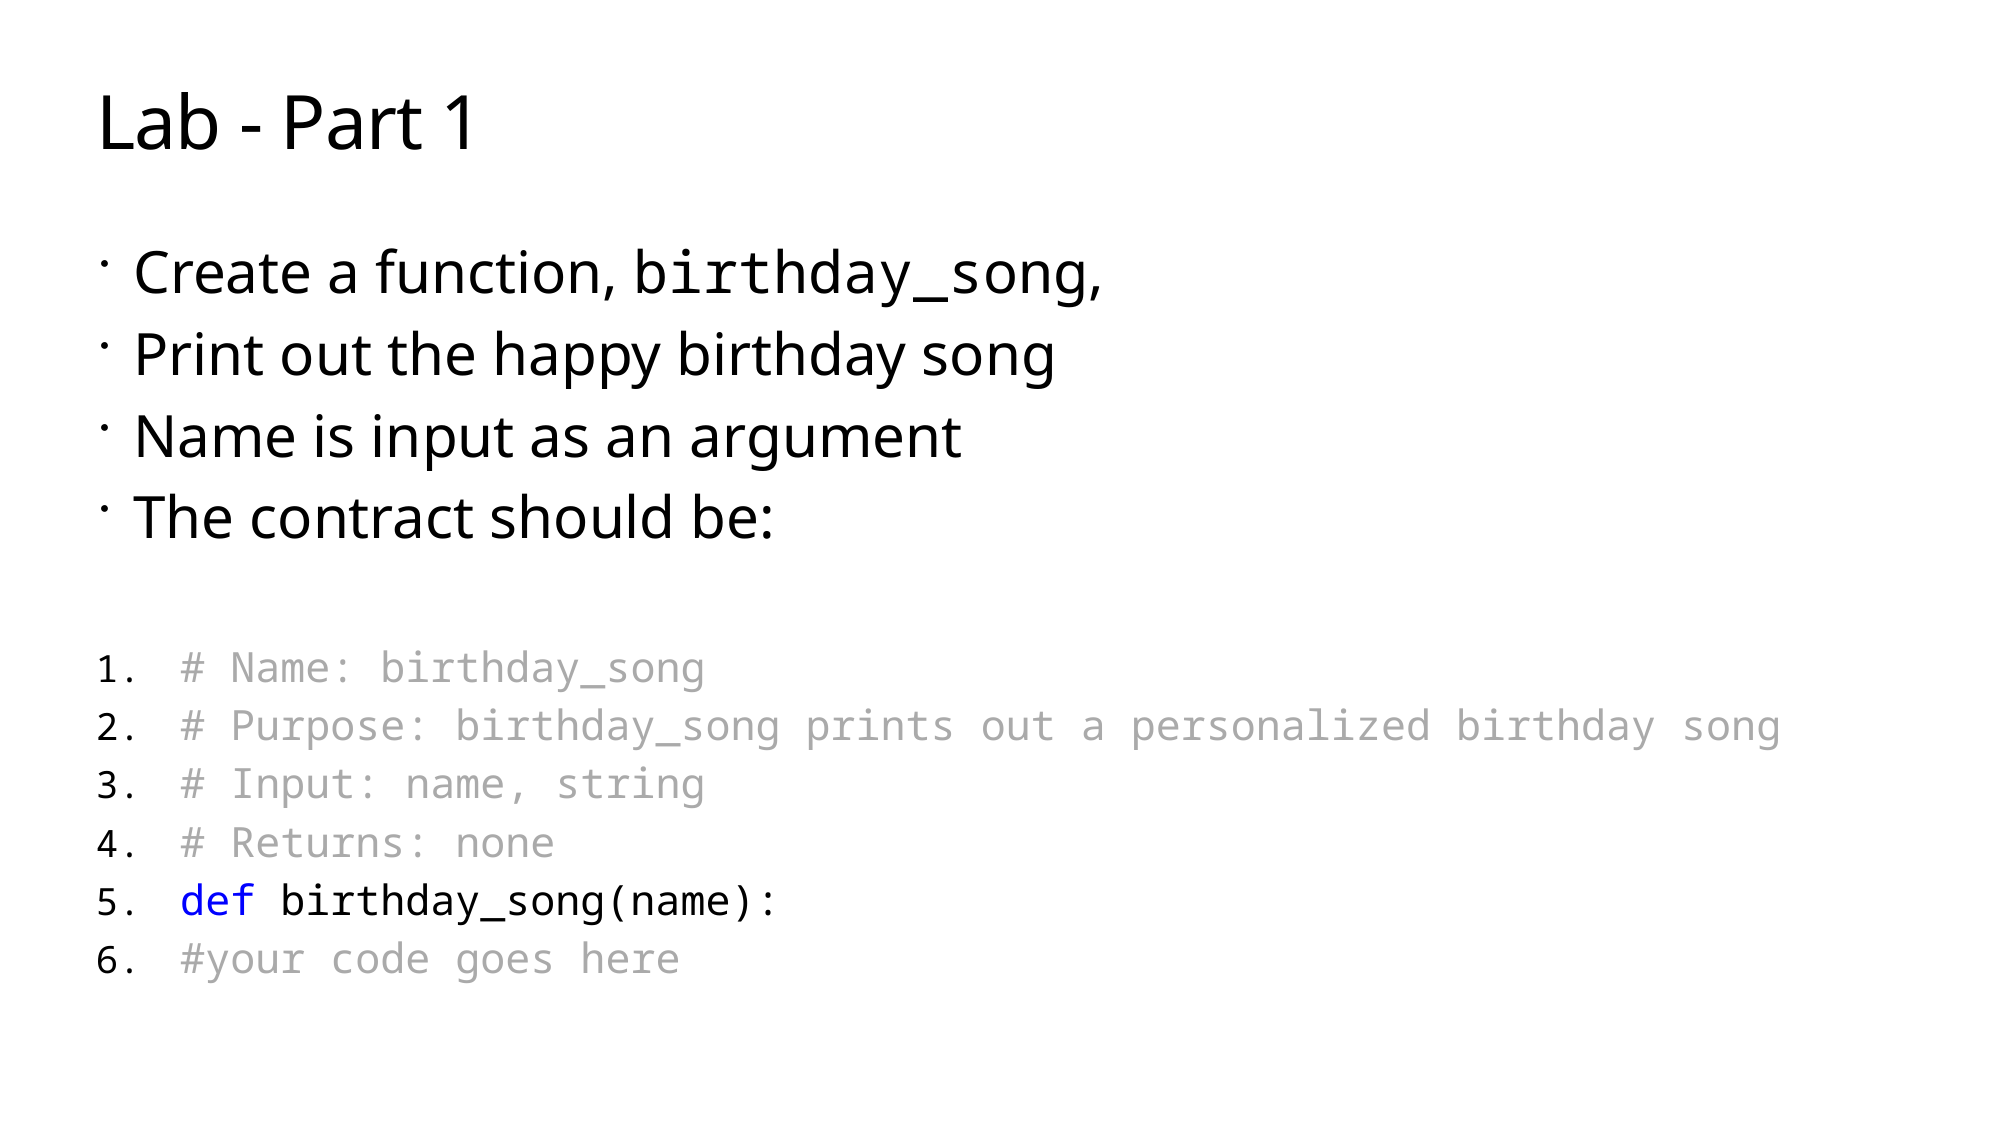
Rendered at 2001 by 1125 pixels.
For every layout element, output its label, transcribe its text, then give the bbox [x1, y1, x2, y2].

title Lab - Part 1 [96, 75, 1904, 166]
list Create a function, birthday_song, Print out the happy birthday song Name is input as an argument The contract should be: # Name: birthday_song # Purpose: birthday_song prints out a personalized birthday song # Input: name, string # Returns: none def birthday_song(name): #your code goes here [95, 235, 1904, 1009]
